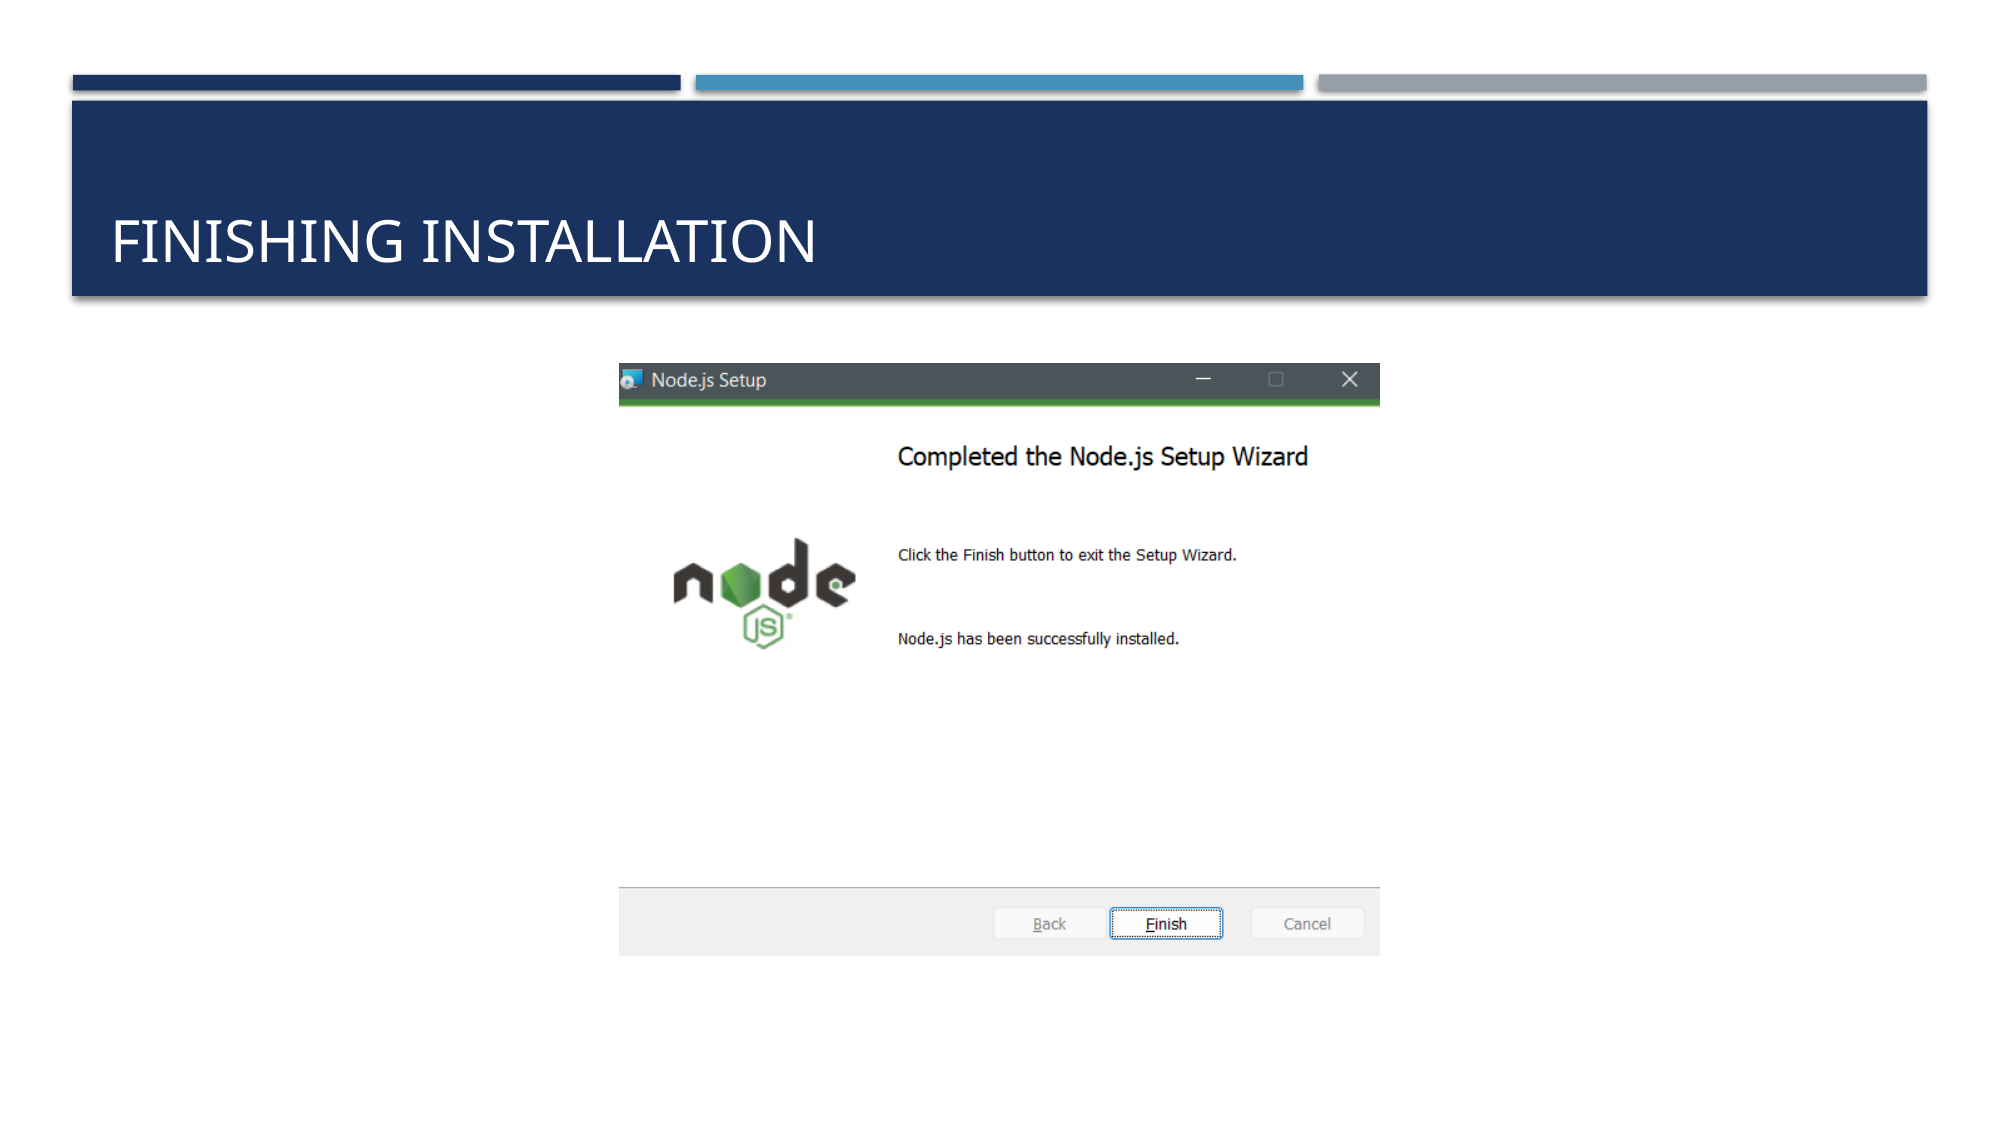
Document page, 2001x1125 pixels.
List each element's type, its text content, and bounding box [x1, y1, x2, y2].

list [619, 362, 1381, 957]
title Finishing installation [95, 115, 1905, 282]
